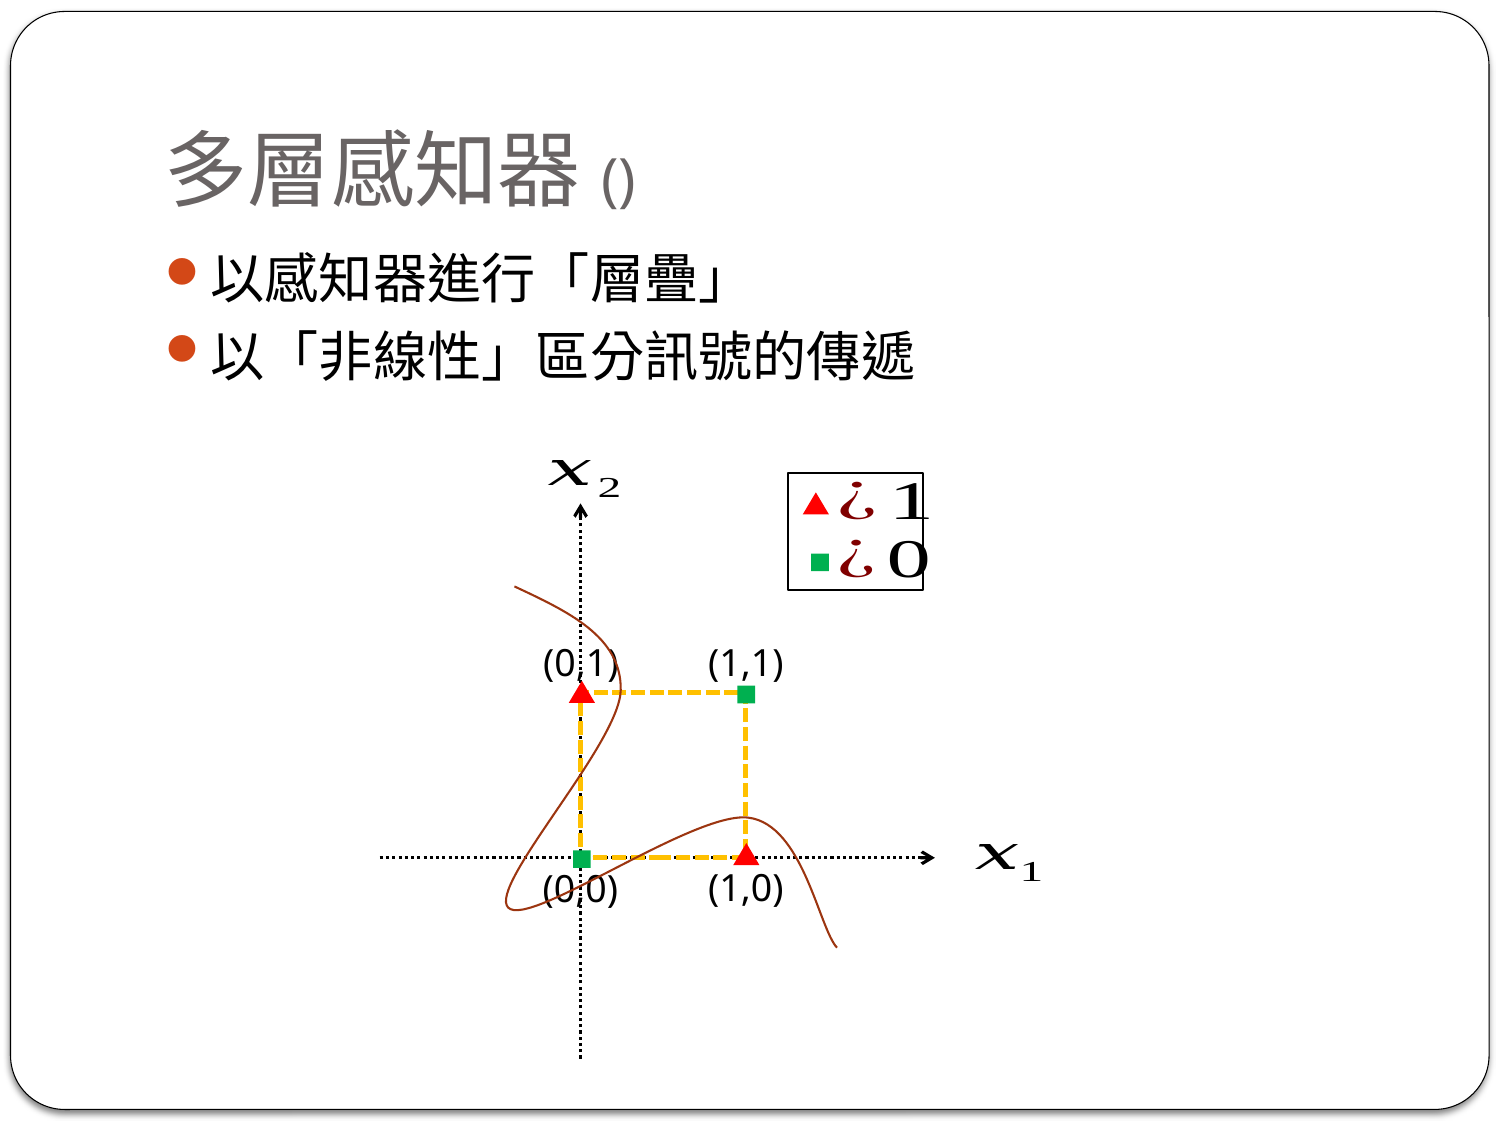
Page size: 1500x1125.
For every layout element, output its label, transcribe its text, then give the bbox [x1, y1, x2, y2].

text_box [379, 442, 1046, 1059]
list 以感知器進行「層疊」 以「非線性」區分訊號的傳遞 [150, 237, 1425, 988]
